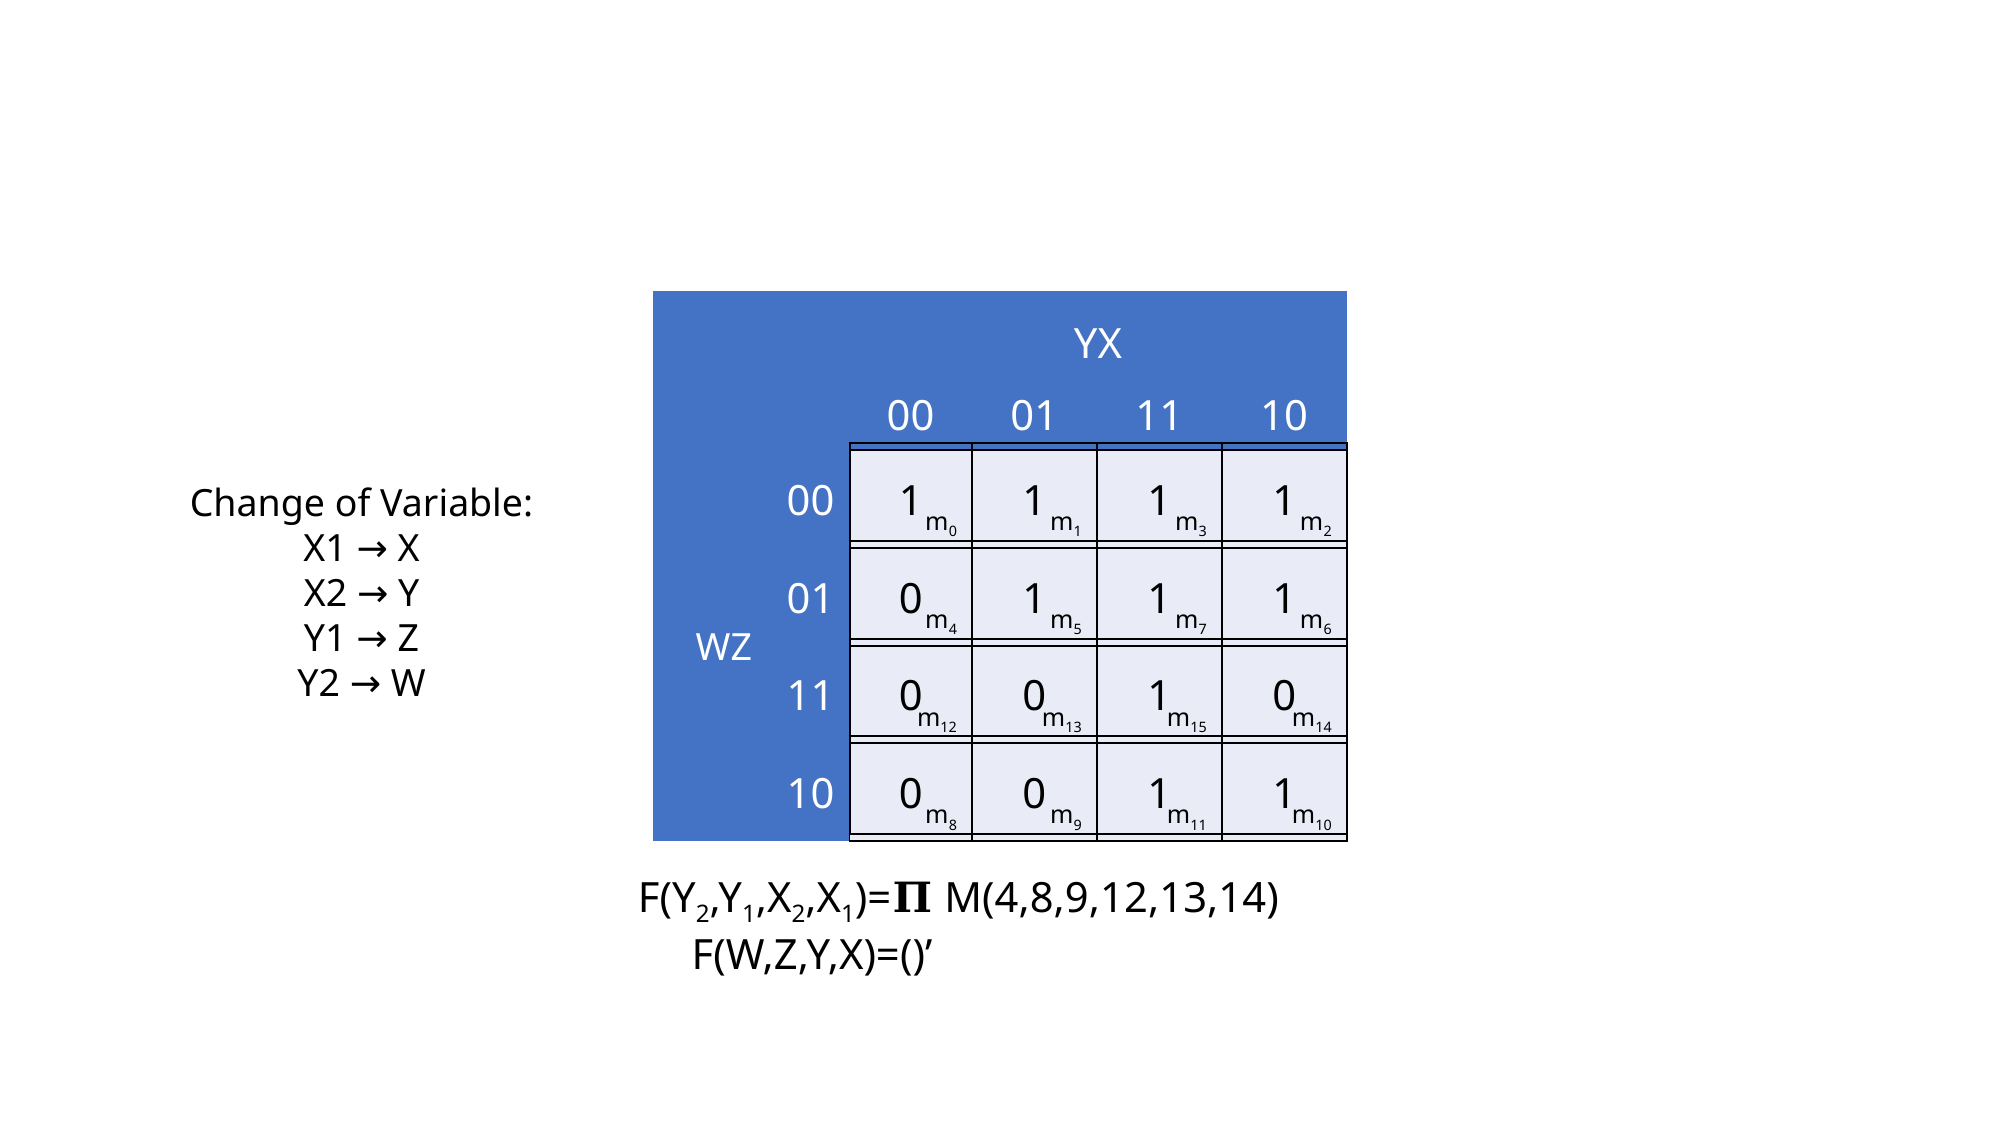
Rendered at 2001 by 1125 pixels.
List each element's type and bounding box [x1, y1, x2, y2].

table_cell [973, 737, 1096, 833]
table_cell [851, 640, 971, 735]
table_cell [653, 378, 1347, 841]
text_box [623, 863, 1295, 985]
table_cell [1098, 835, 1221, 840]
table_cell [1098, 640, 1221, 735]
table_cell [1223, 737, 1346, 833]
table_cell [851, 737, 971, 833]
table_cell [1098, 542, 1221, 638]
table_cell [1223, 640, 1346, 735]
table_cell [1223, 542, 1346, 638]
text_box [174, 472, 549, 802]
table_cell [973, 640, 1096, 735]
table_header [1223, 444, 1346, 540]
table_header [973, 444, 1096, 540]
table_cell [851, 542, 971, 638]
table_cell [1223, 835, 1346, 840]
table_cell [1098, 737, 1221, 833]
table_cell [850, 835, 971, 840]
table_cell [973, 542, 1096, 638]
table_header [1098, 444, 1221, 540]
table_header [851, 444, 971, 540]
table_header [653, 291, 1347, 378]
table_cell [973, 835, 1096, 840]
